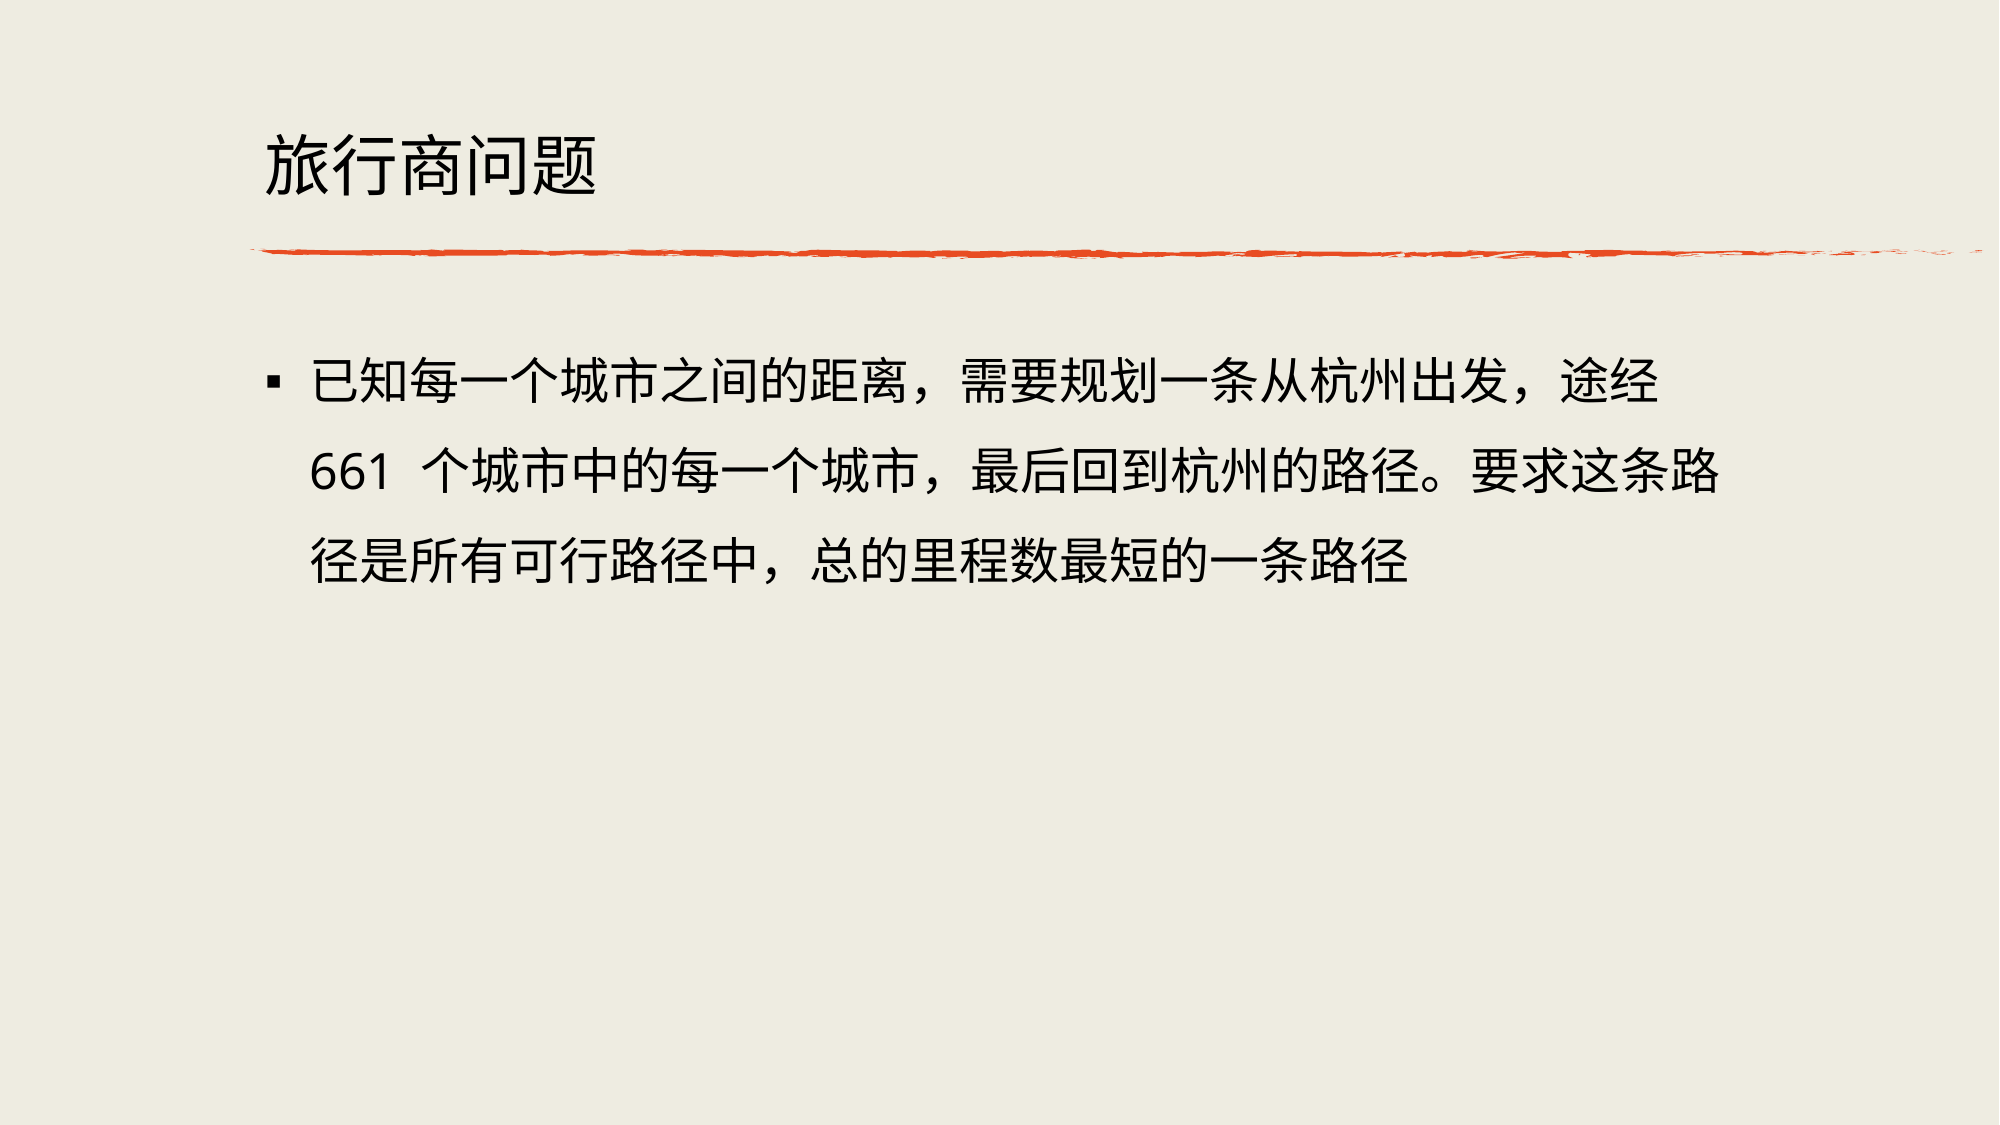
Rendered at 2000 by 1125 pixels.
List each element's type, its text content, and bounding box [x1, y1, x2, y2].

list 已知每⼀个城市之间的距离，需要规划⼀条从杭州出发，途经661 个城市中的每⼀个城市，最后回到杭州的路径。要求这条路径是所有可⾏路径中，总的⾥程数最短的⼀条路径 [249, 312, 1750, 1013]
title 旅行商问题 [249, 45, 1750, 213]
